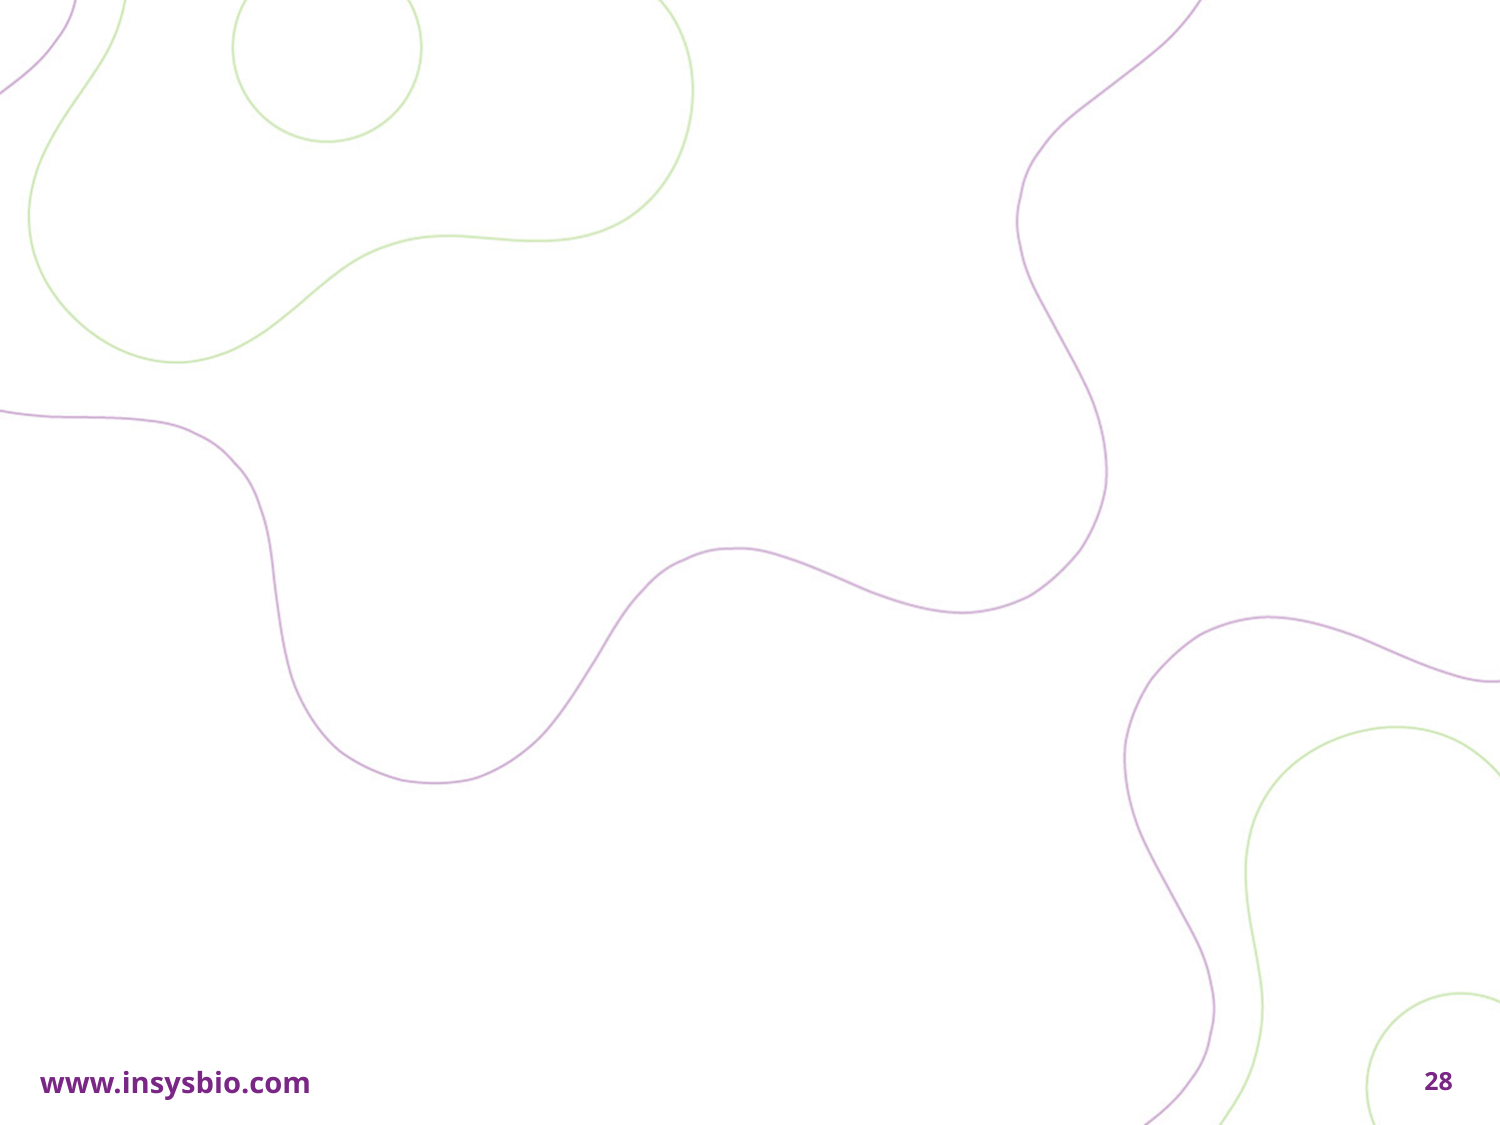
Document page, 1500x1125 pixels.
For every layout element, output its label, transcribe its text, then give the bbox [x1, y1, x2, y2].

slide_number 28 [1130, 1052, 1468, 1113]
picture [0, 0, 1500, 1125]
